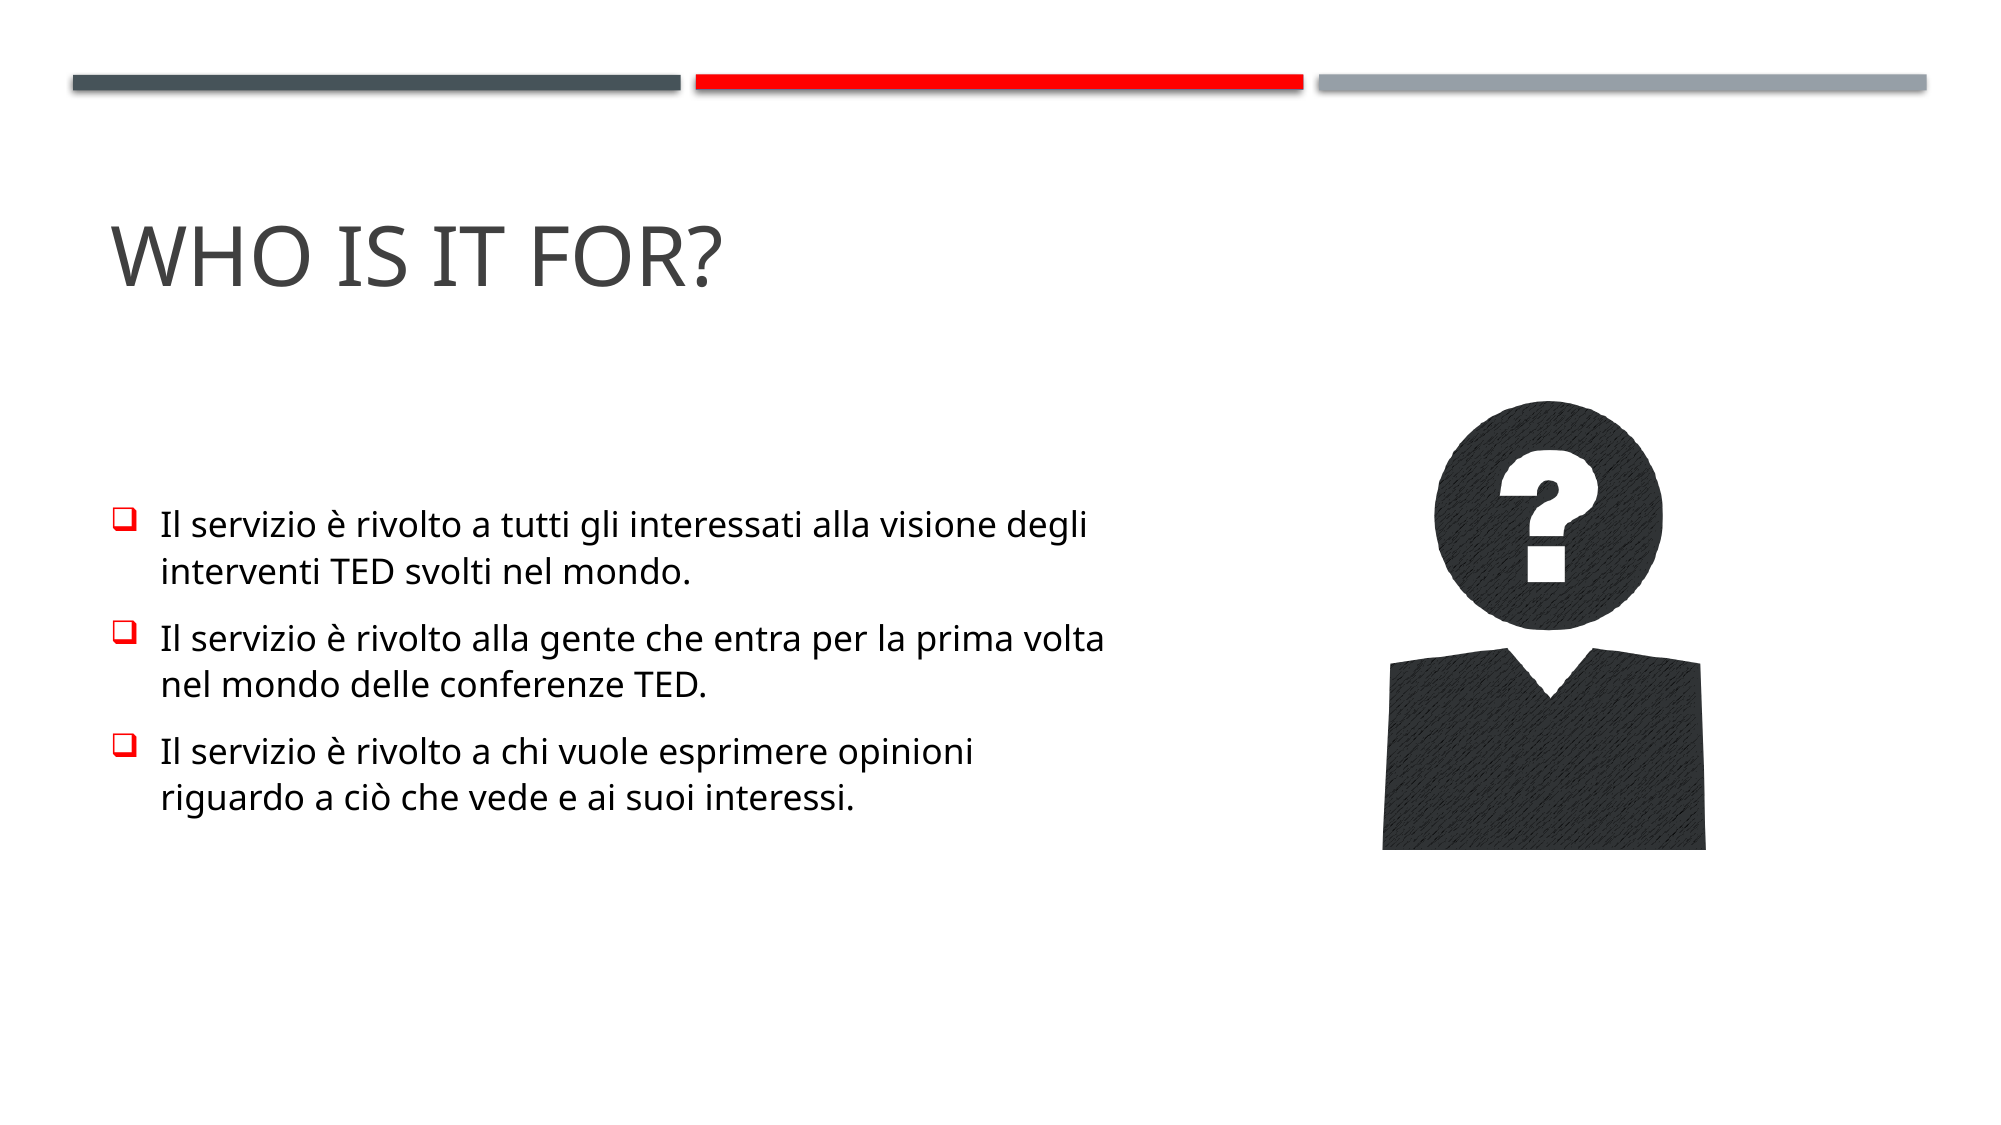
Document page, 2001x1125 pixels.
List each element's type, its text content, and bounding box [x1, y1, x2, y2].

text_box [694, 73, 1305, 91]
title Who iS IT for? [94, 115, 1905, 311]
picture [1319, 401, 1769, 850]
list Il servizio è rivolto a tutti gli interessati alla visione degli interventi TED svolti nel mondo. Il servizio è rivolto alla gente che entra per la prima volta nel mondo delle conferenze TED. Il servizio è rivolto a chi vuole esprimere opinioni riguardo a ciò che vede e ai suoi interessi. [95, 335, 1143, 981]
